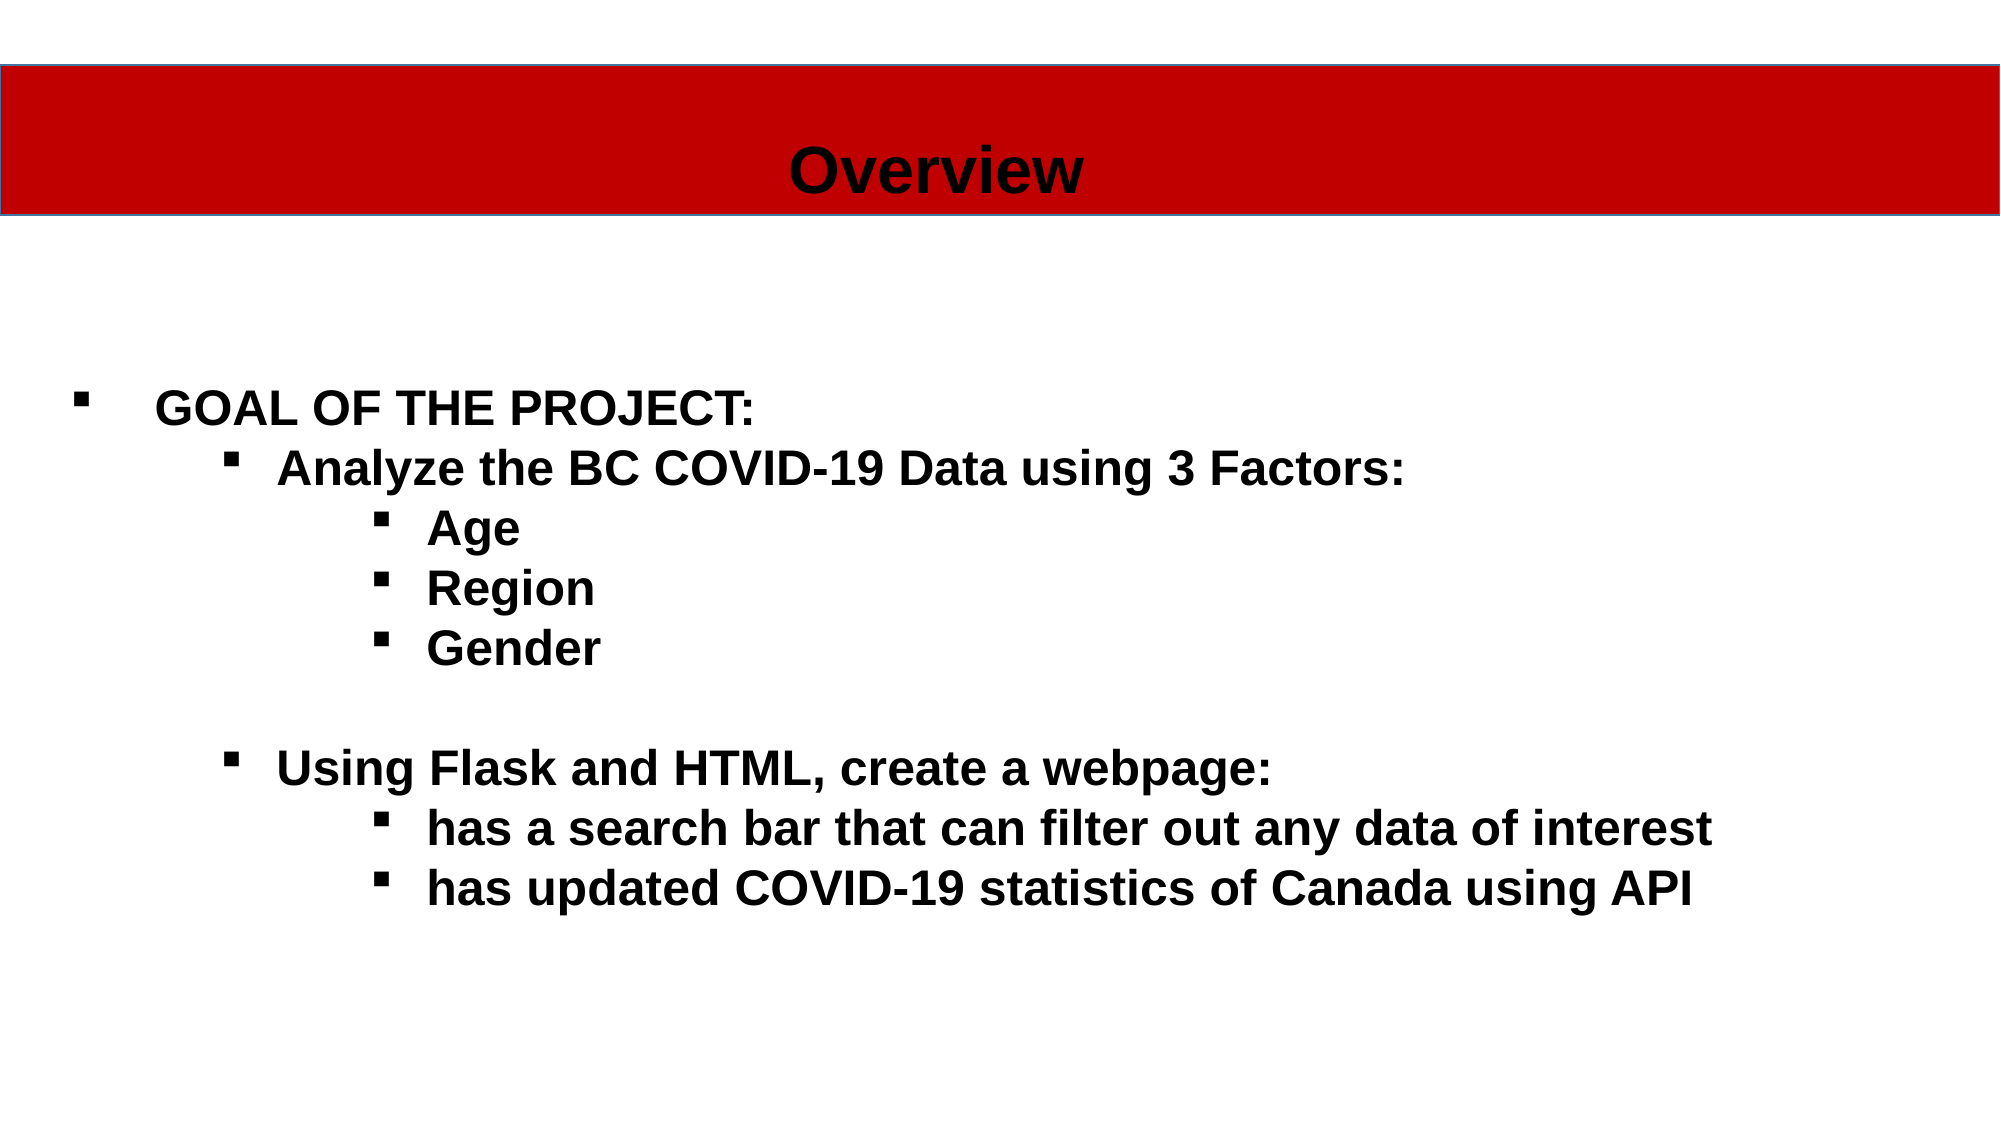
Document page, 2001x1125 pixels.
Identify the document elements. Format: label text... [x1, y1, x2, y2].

text_box GOAL OF THE PROJECT: Analyze the BC COVID-19 Data using 3 Factors: Age Region Gender Using Flask and HTML, create a webpage: has a search bar that can filter out any data of interest has updated COVID-19 statistics of Canada using API [55, 368, 1819, 1125]
text_box [0, 64, 2000, 216]
text_box Overview [270, 119, 1603, 214]
